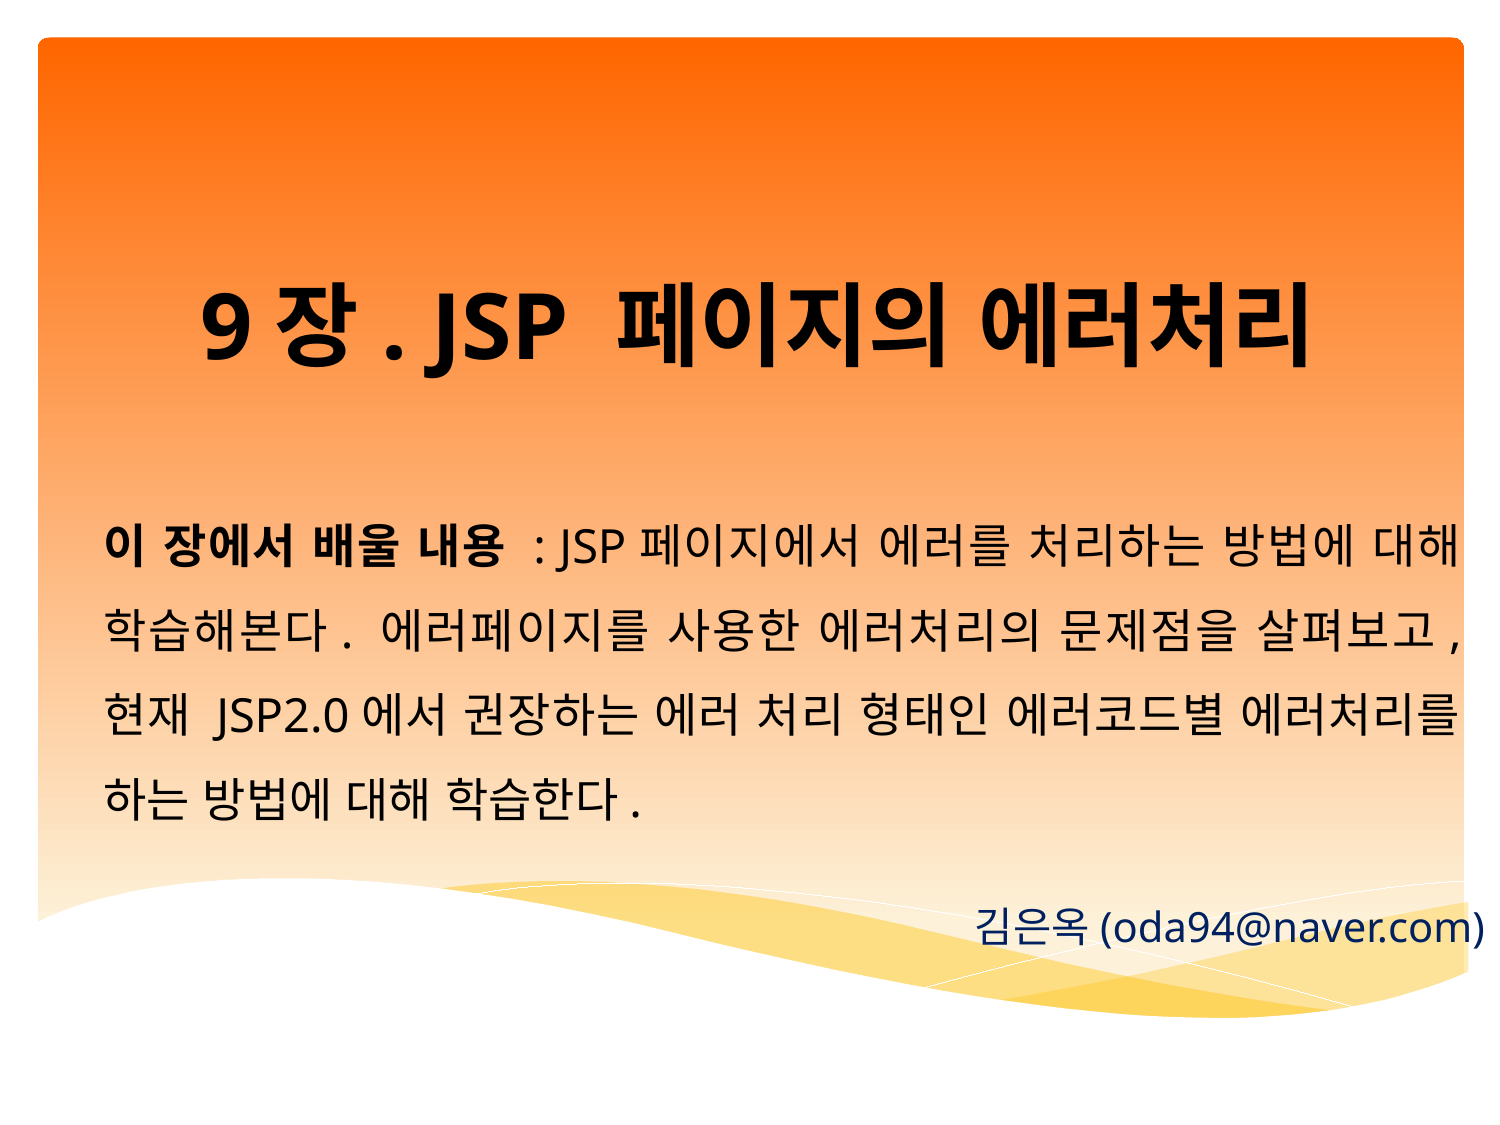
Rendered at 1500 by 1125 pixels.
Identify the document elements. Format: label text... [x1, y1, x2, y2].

subtitle 김은옥(oda94@naver.com) [112, 893, 1500, 988]
title 9장. JSP 페이지의 에러처리 [64, 184, 1453, 385]
text_box 이 장에서 배울 내용 : JSP페이지에서 에러를 처리하는 방법에 대해 학습해본다. 에러페이지를 사용한 에러처리의 문제점을 살펴보고, 현재 JSP2.0에서 권장하는 에러 처리 형태인 에러코드별 에러처리를 하는 방법에 대해 학습한다. [88, 479, 1477, 835]
